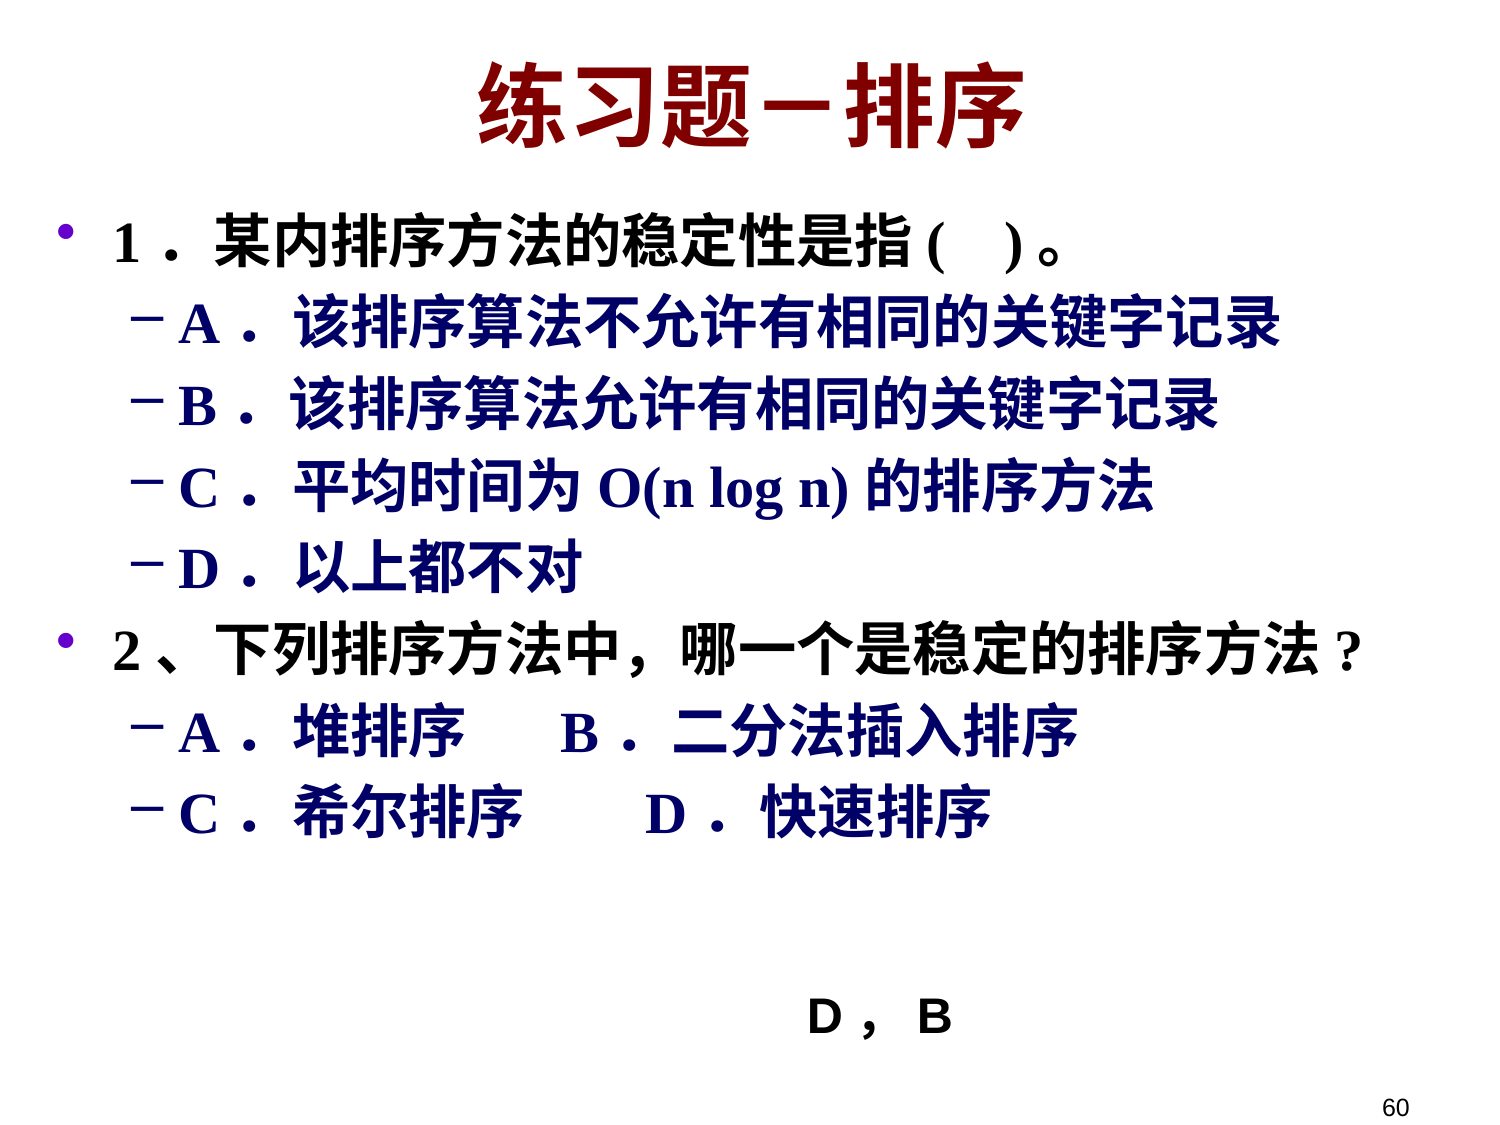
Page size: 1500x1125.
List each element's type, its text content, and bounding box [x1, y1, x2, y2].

text_box D，B [750, 976, 1010, 1051]
list 1．某内排序方法的稳定性是指( )。 A．该排序算法不允许有相同的关键字记录 B．该排序算法允许有相同的关键字记录 C．平均时间为O(n log n)的排序方法 D．以上都不对 2、下列排序方法中，哪一个是稳定的排序方法? A．堆排序 B．二分法插入排序 C．希尔排序 D．快速排序 [40, 196, 1460, 1048]
title 练习题－排序 [76, 18, 1428, 188]
slide_number 60 [1074, 1054, 1426, 1125]
